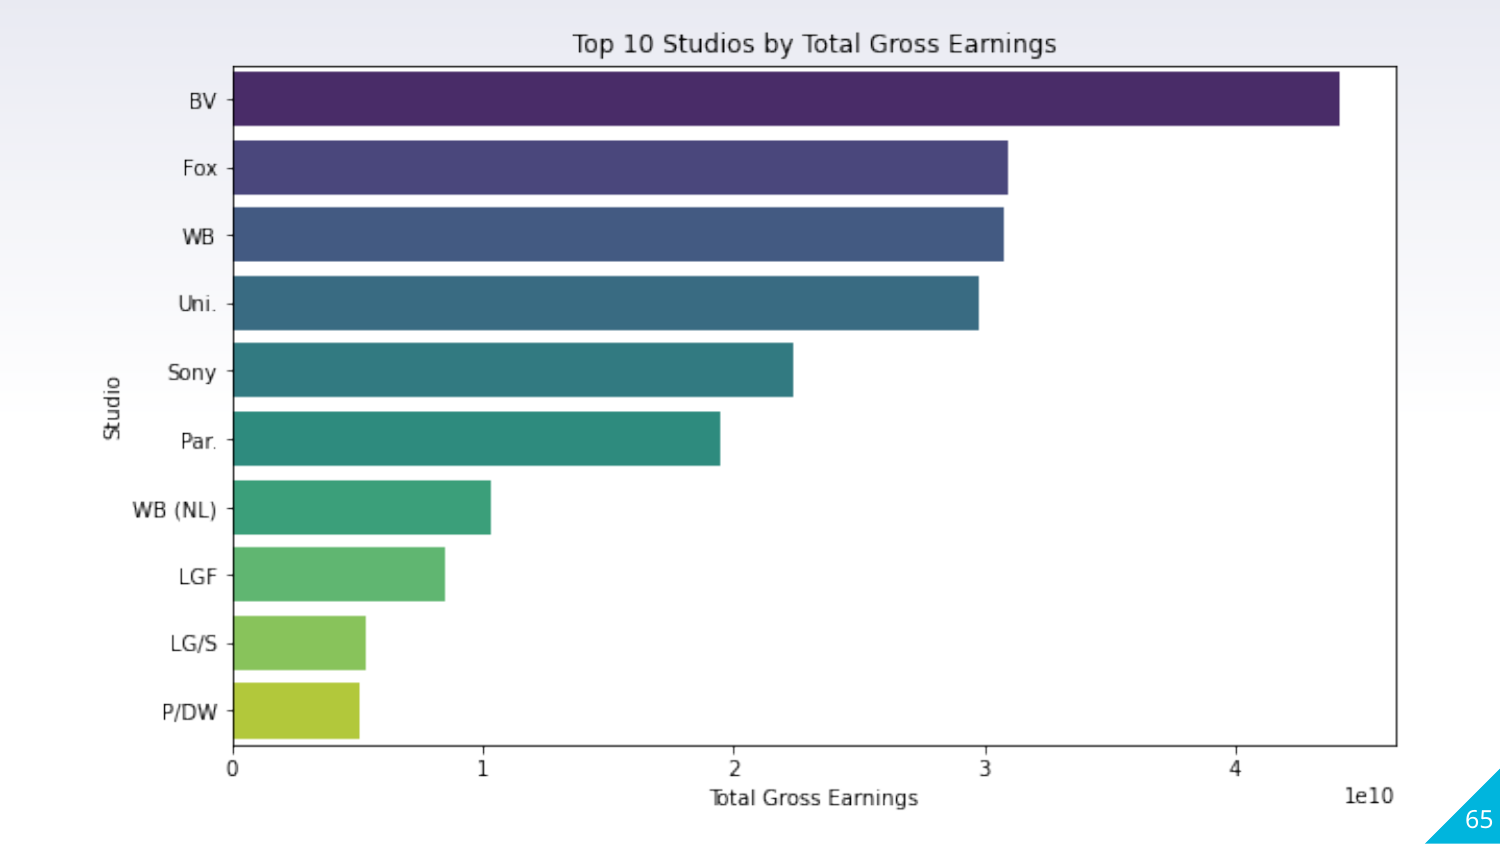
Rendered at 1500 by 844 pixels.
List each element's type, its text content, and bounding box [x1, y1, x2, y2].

picture [89, 18, 1411, 826]
slide_number 65 [1418, 760, 1494, 838]
